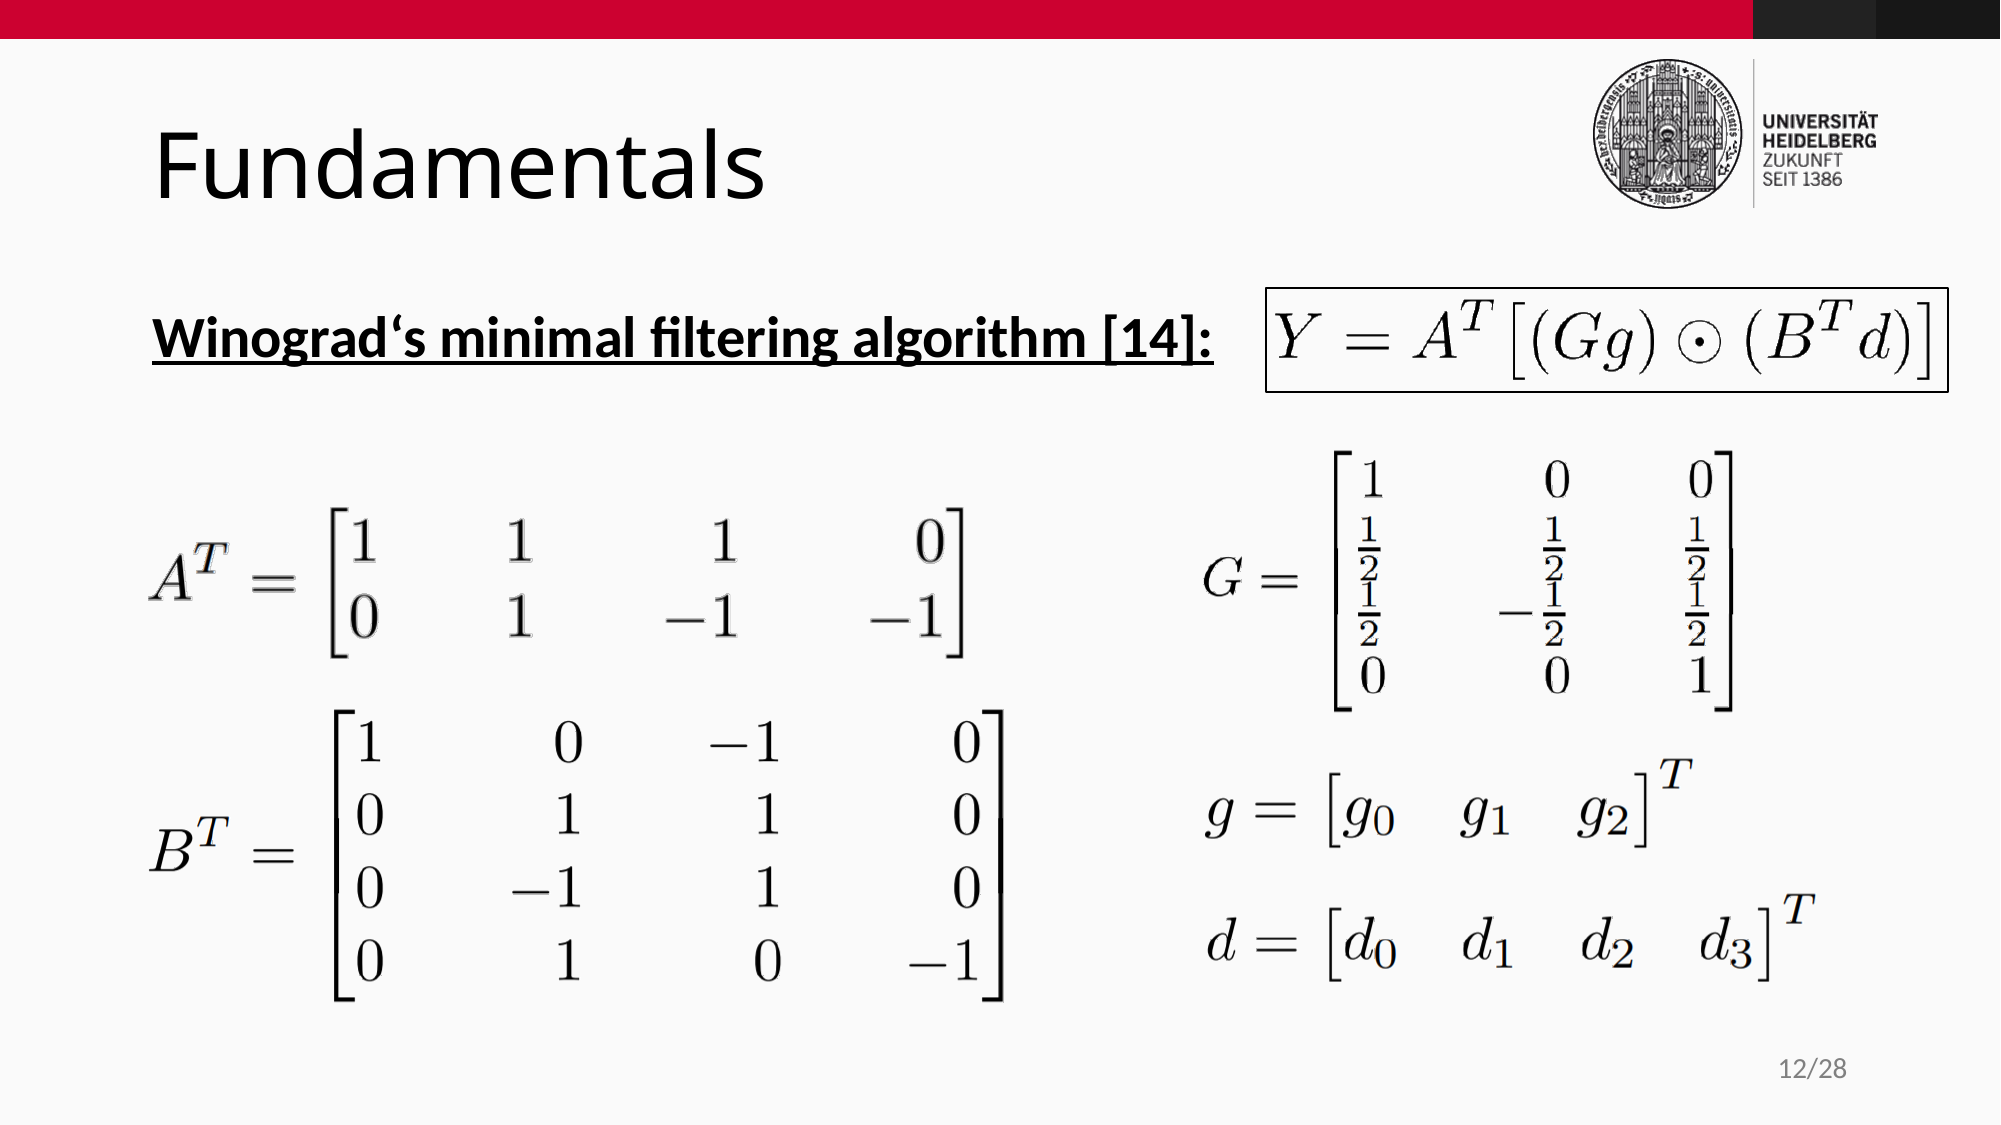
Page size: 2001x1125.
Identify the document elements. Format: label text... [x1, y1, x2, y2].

picture [137, 691, 1041, 1016]
picture [142, 495, 978, 668]
picture [1195, 755, 1698, 853]
picture [1189, 443, 1744, 720]
picture [1266, 288, 1947, 391]
picture [1197, 891, 1820, 988]
picture [1863, 59, 1878, 209]
list Winograd‘s minimal filtering algorithm [14]: [137, 299, 1863, 396]
title Fundamentals [137, 59, 1863, 278]
